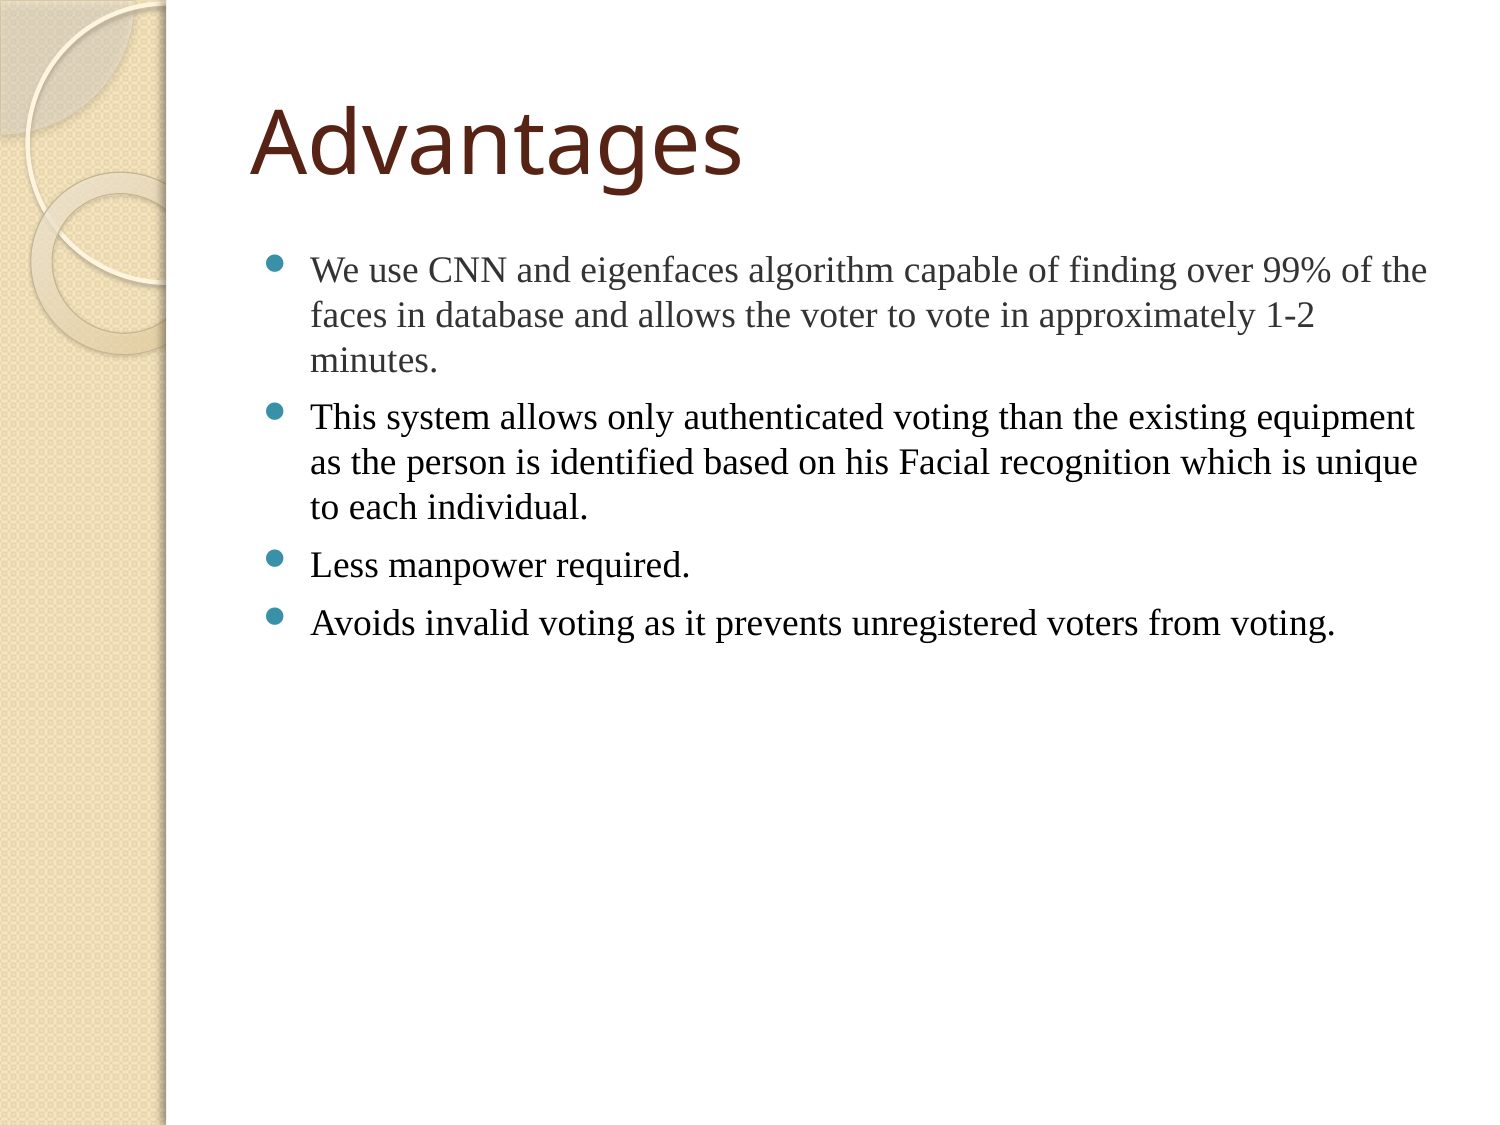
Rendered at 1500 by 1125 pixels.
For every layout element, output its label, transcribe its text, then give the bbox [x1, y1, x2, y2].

list We use CNN and eigenfaces algorithm capable of finding over 99% of the faces in database and allows the voter to vote in approximately 1-2 minutes. This system allows only authenticated voting than the existing equipment as the person is identified based on his Facial recognition which is unique to each individual. Less manpower required. Avoids invalid voting as it prevents unregistered voters from voting. [235, 237, 1466, 1025]
title Advantages [235, 45, 1466, 233]
